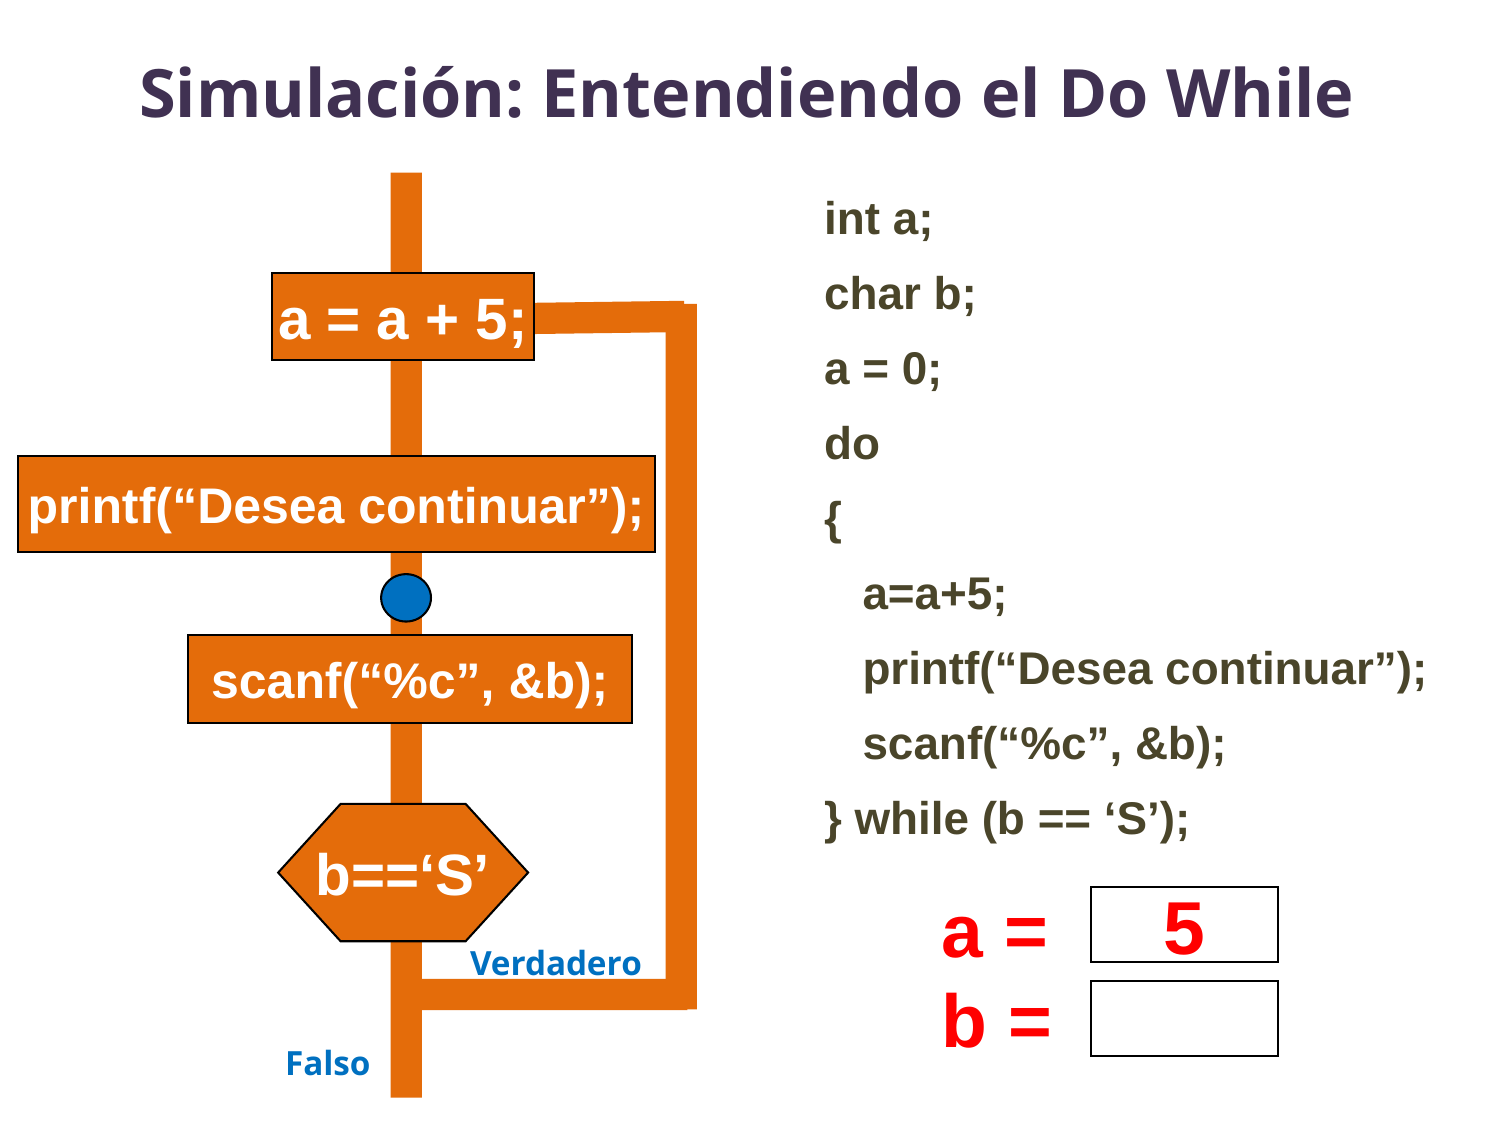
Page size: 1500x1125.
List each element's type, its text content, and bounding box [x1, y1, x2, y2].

text_box Falso [270, 1035, 386, 1090]
text_box scanf(“%c”, &b); [187, 635, 632, 723]
text_box a = b = [927, 874, 1100, 1070]
text_box a = a + 5; [271, 272, 535, 361]
text_box printf(“Desea continuar”); [17, 455, 655, 553]
text_box [381, 574, 431, 622]
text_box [1090, 887, 1279, 1057]
title Simulación: Entendiendo el Do While [88, 0, 1406, 185]
text_box Verdadero [455, 935, 657, 990]
text_box b==‘S’ [278, 803, 529, 942]
text_box int a; char b; a = 0; do { a=a+5; printf(“Desea continuar”); scanf(“%c”, &b); } while (b == ‘S’); [809, 160, 1471, 851]
